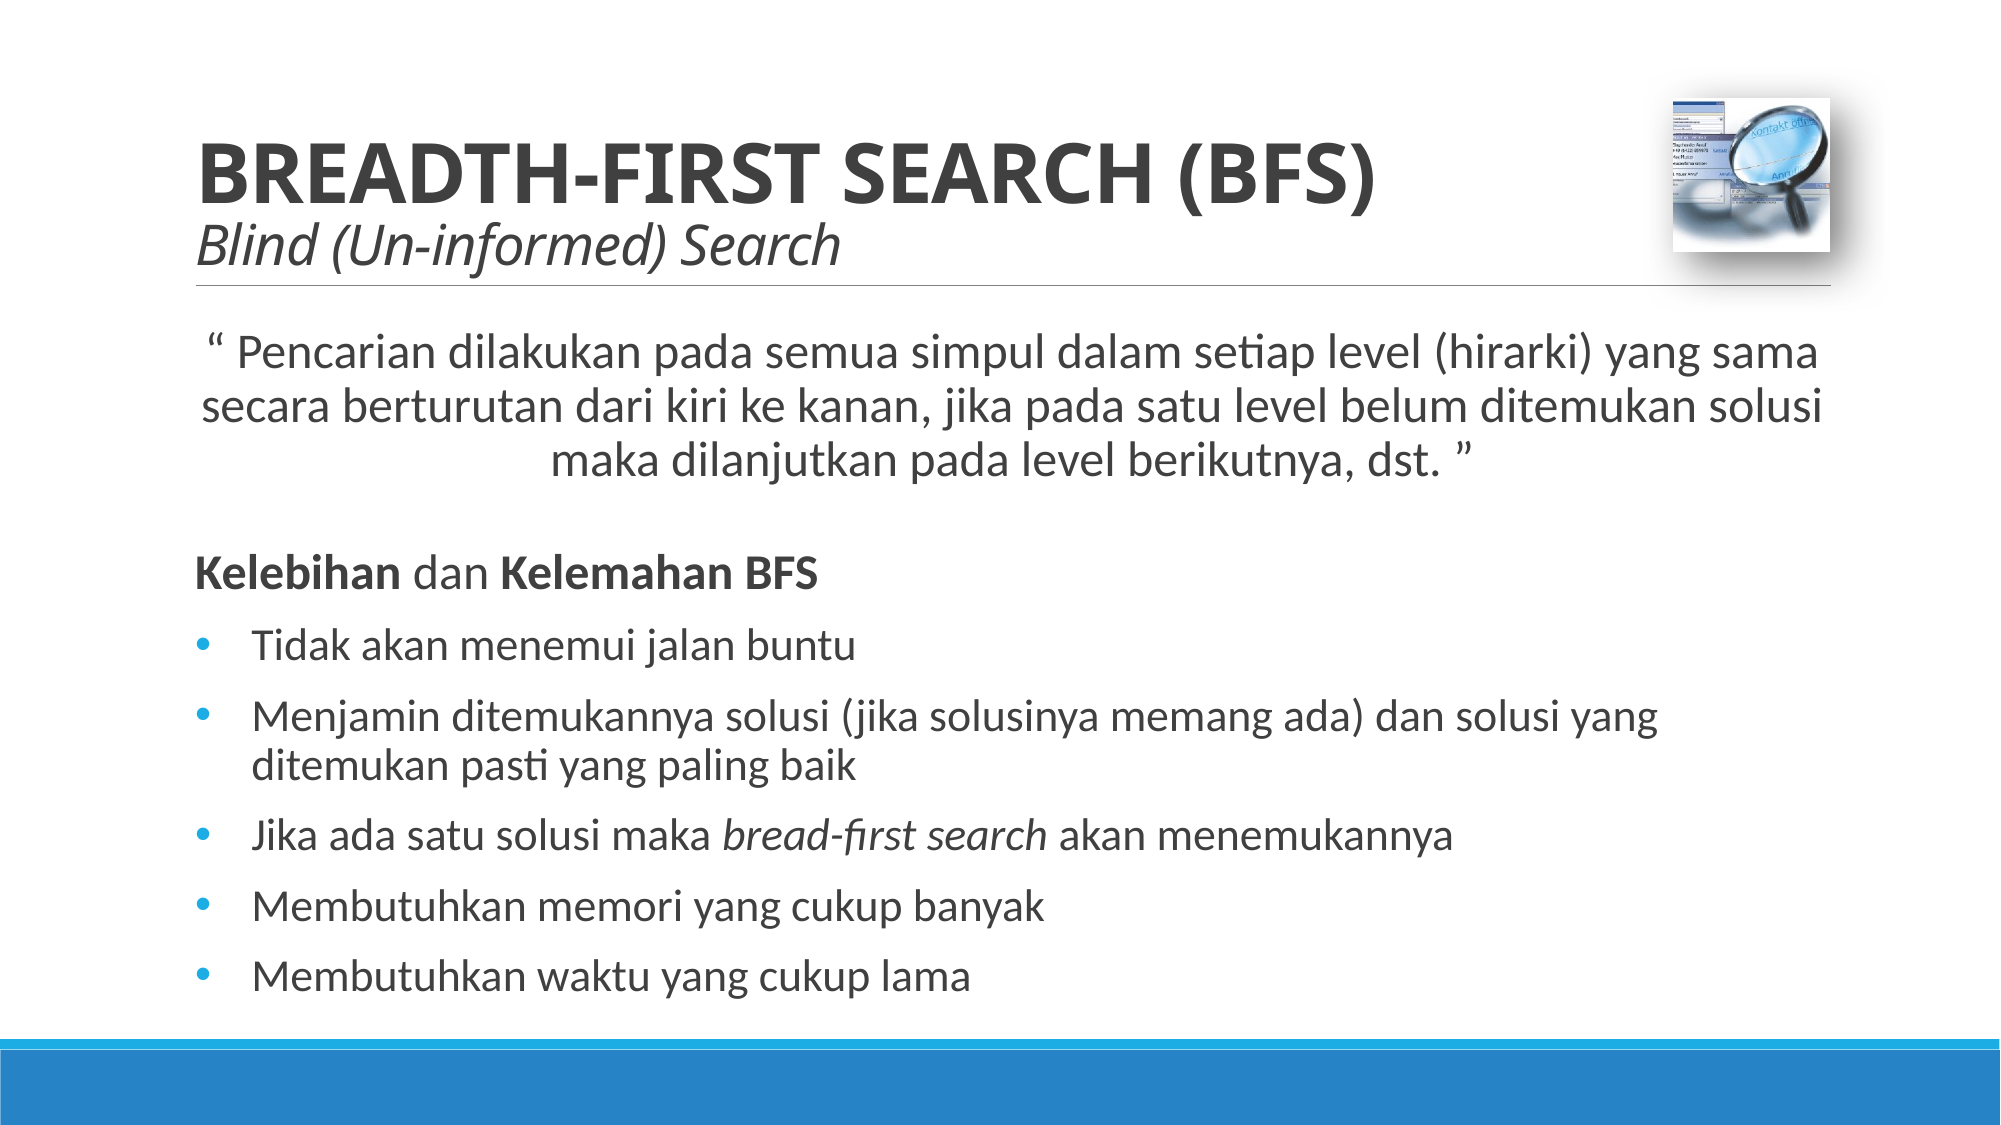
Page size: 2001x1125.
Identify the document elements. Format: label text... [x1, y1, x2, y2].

title BREADTH-FIRST SEARCH (BFS) Blind (Un-informed) Search [180, 47, 1830, 285]
text_box “ Pencarian dilakukan pada semua simpul dalam setiap level (hirarki) yang sama secara berturutan dari kiri ke kanan, jika pada satu level belum ditemukan solusi maka dilanjutkan pada level berikutnya, dst. ” Kelebihan dan Kelemahan BFS Tidak akan menemui jalan buntu Menjamin ditemukannya solusi (jika solusinya memang ada) dan solusi yang ditemukan pasti yang paling baik Jika ada satu solusi maka bread-first search akan menemukannya Membutuhkan memori yang cukup banyak Membutuhkan waktu yang cukup lama [179, 317, 1829, 1032]
picture [1673, 97, 1831, 253]
